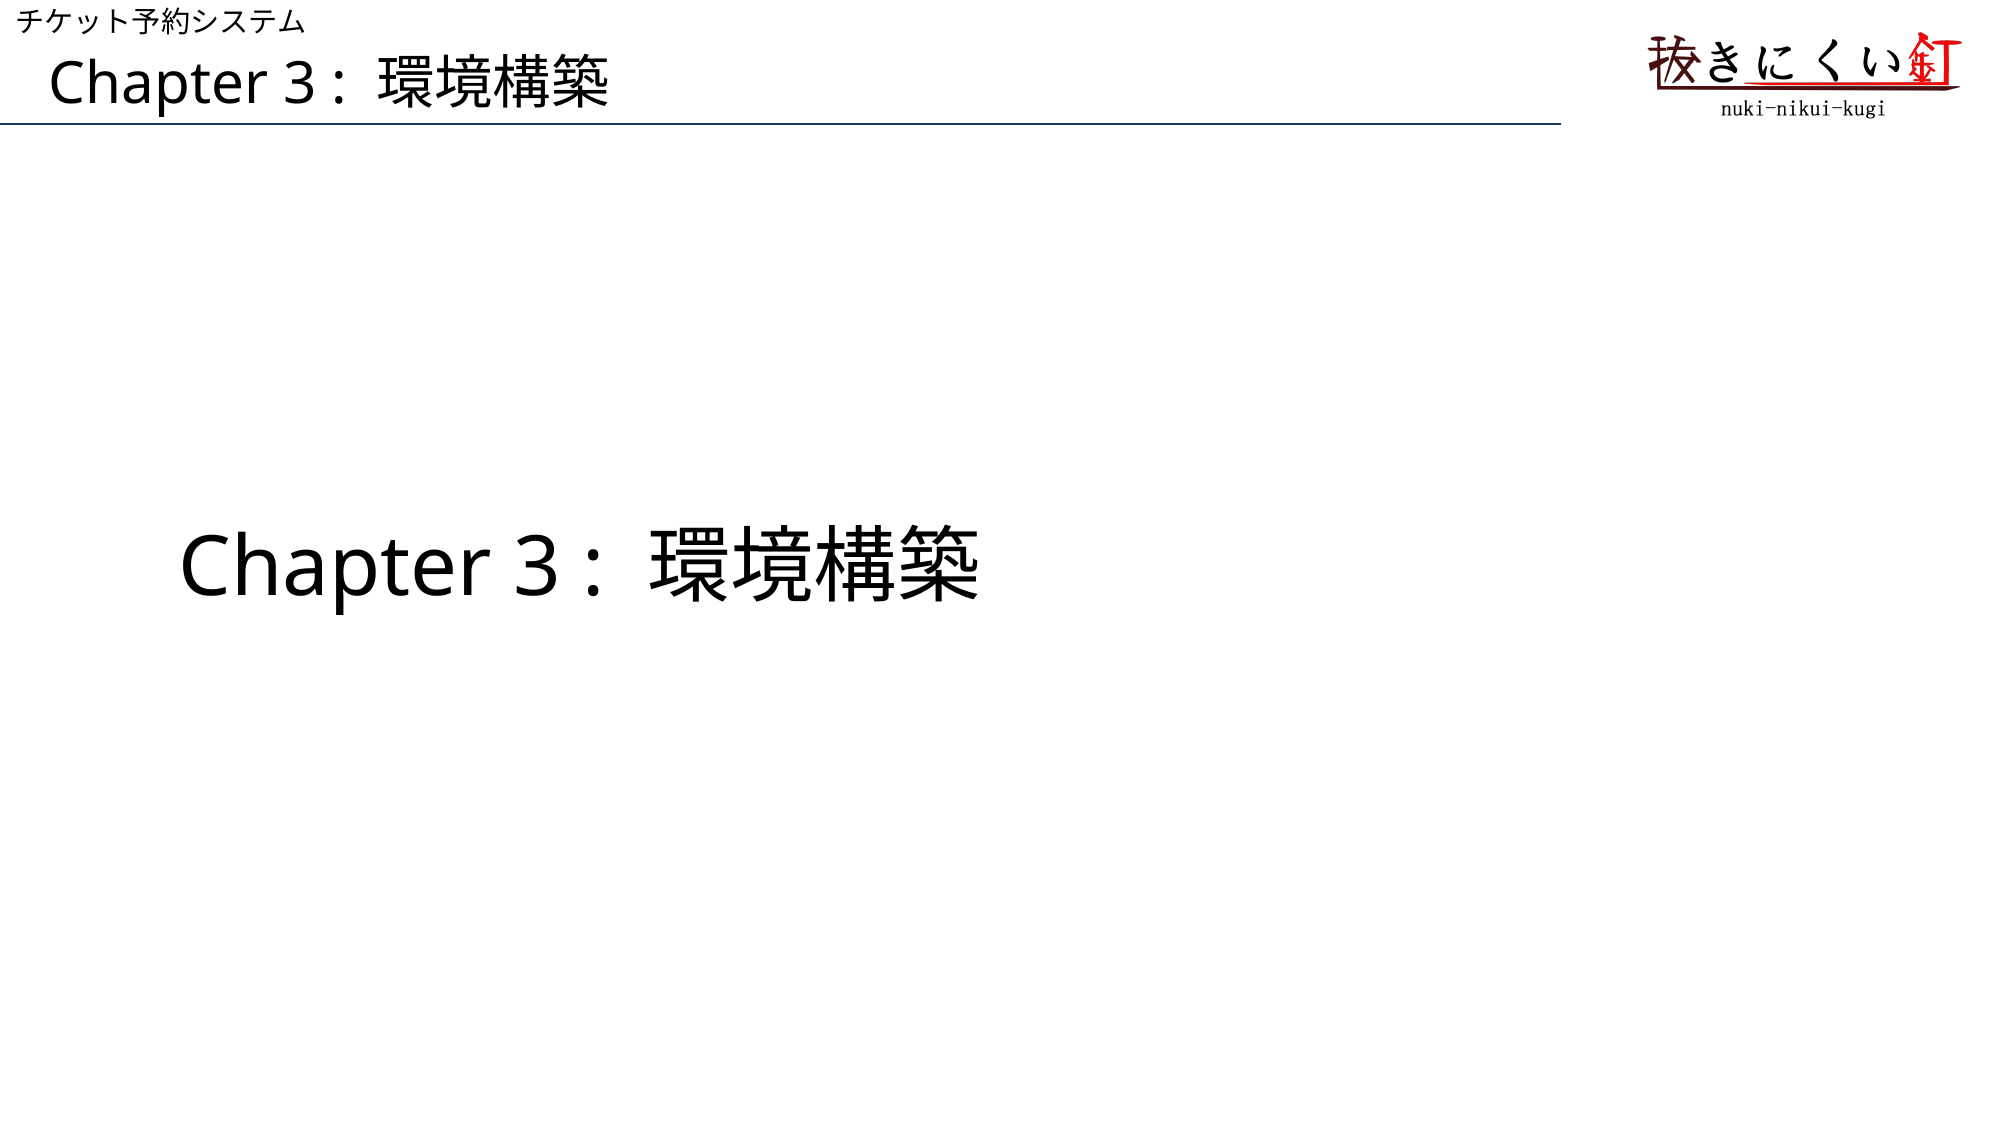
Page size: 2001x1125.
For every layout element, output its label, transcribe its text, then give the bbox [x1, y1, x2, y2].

text_box Chapter 3 : 環境構築 [34, 38, 1350, 124]
subtitle チケット予約システム [0, 0, 329, 53]
text_box Chapter 3 : 環境構築 [164, 504, 1897, 620]
picture [1637, 19, 1966, 125]
